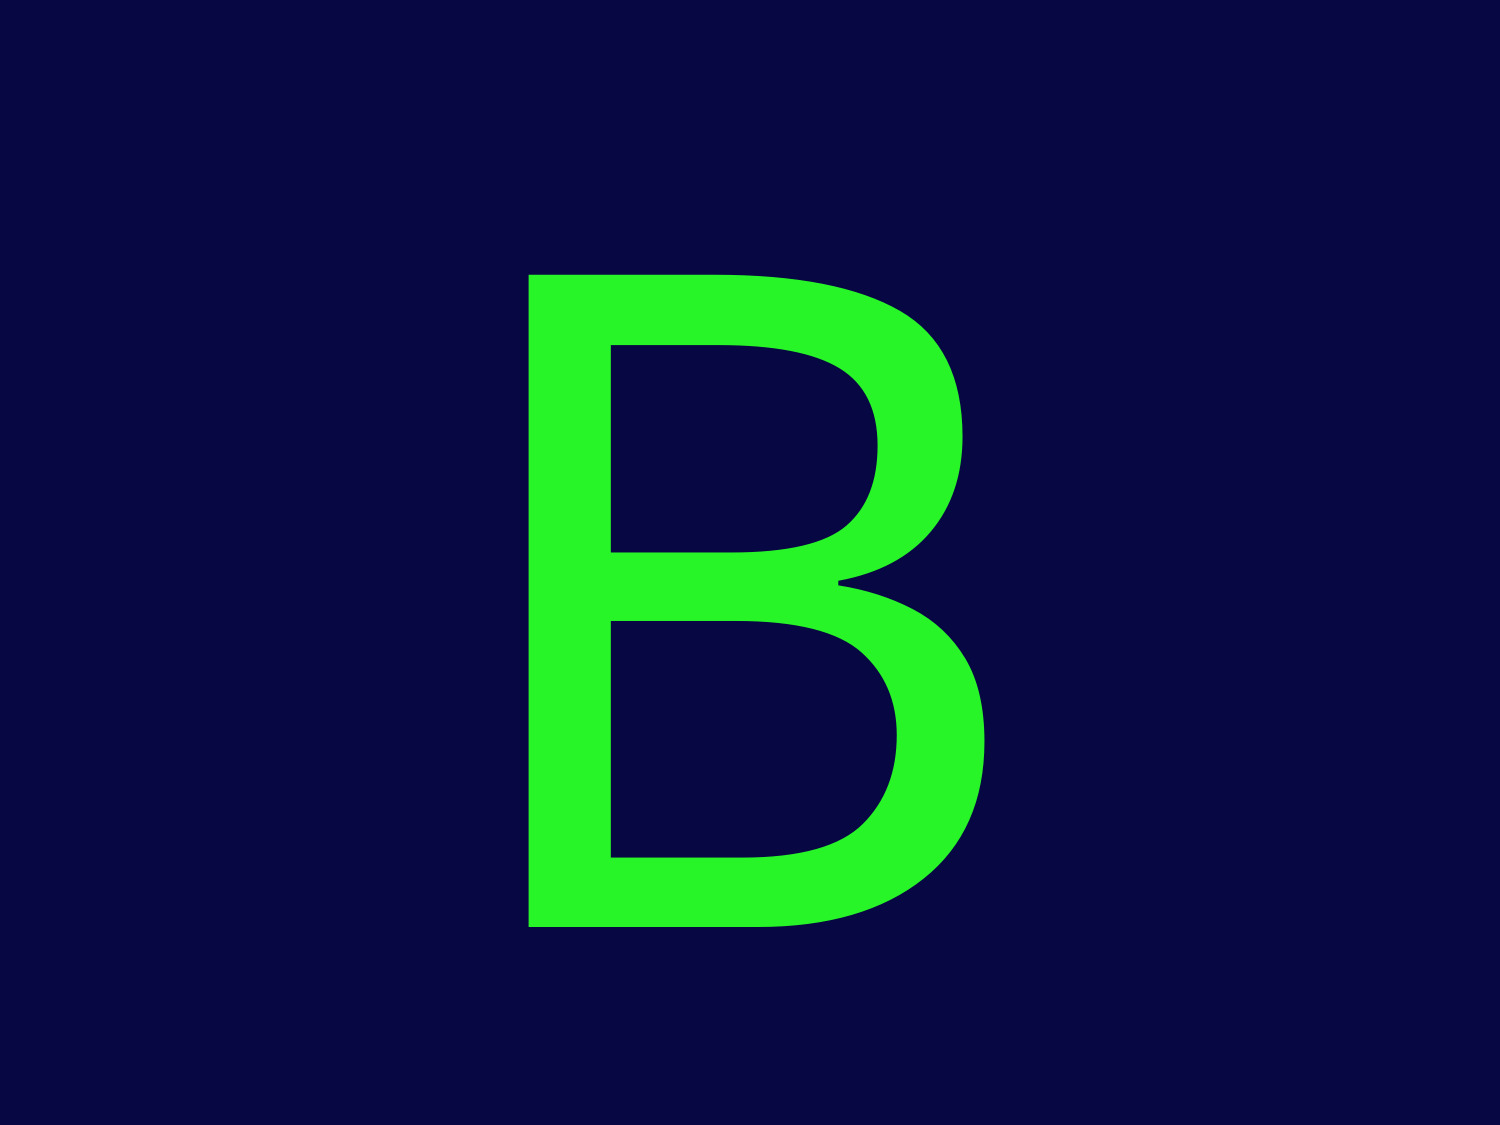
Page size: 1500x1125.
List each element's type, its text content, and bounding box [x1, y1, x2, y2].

title B [0, 0, 1475, 1125]
